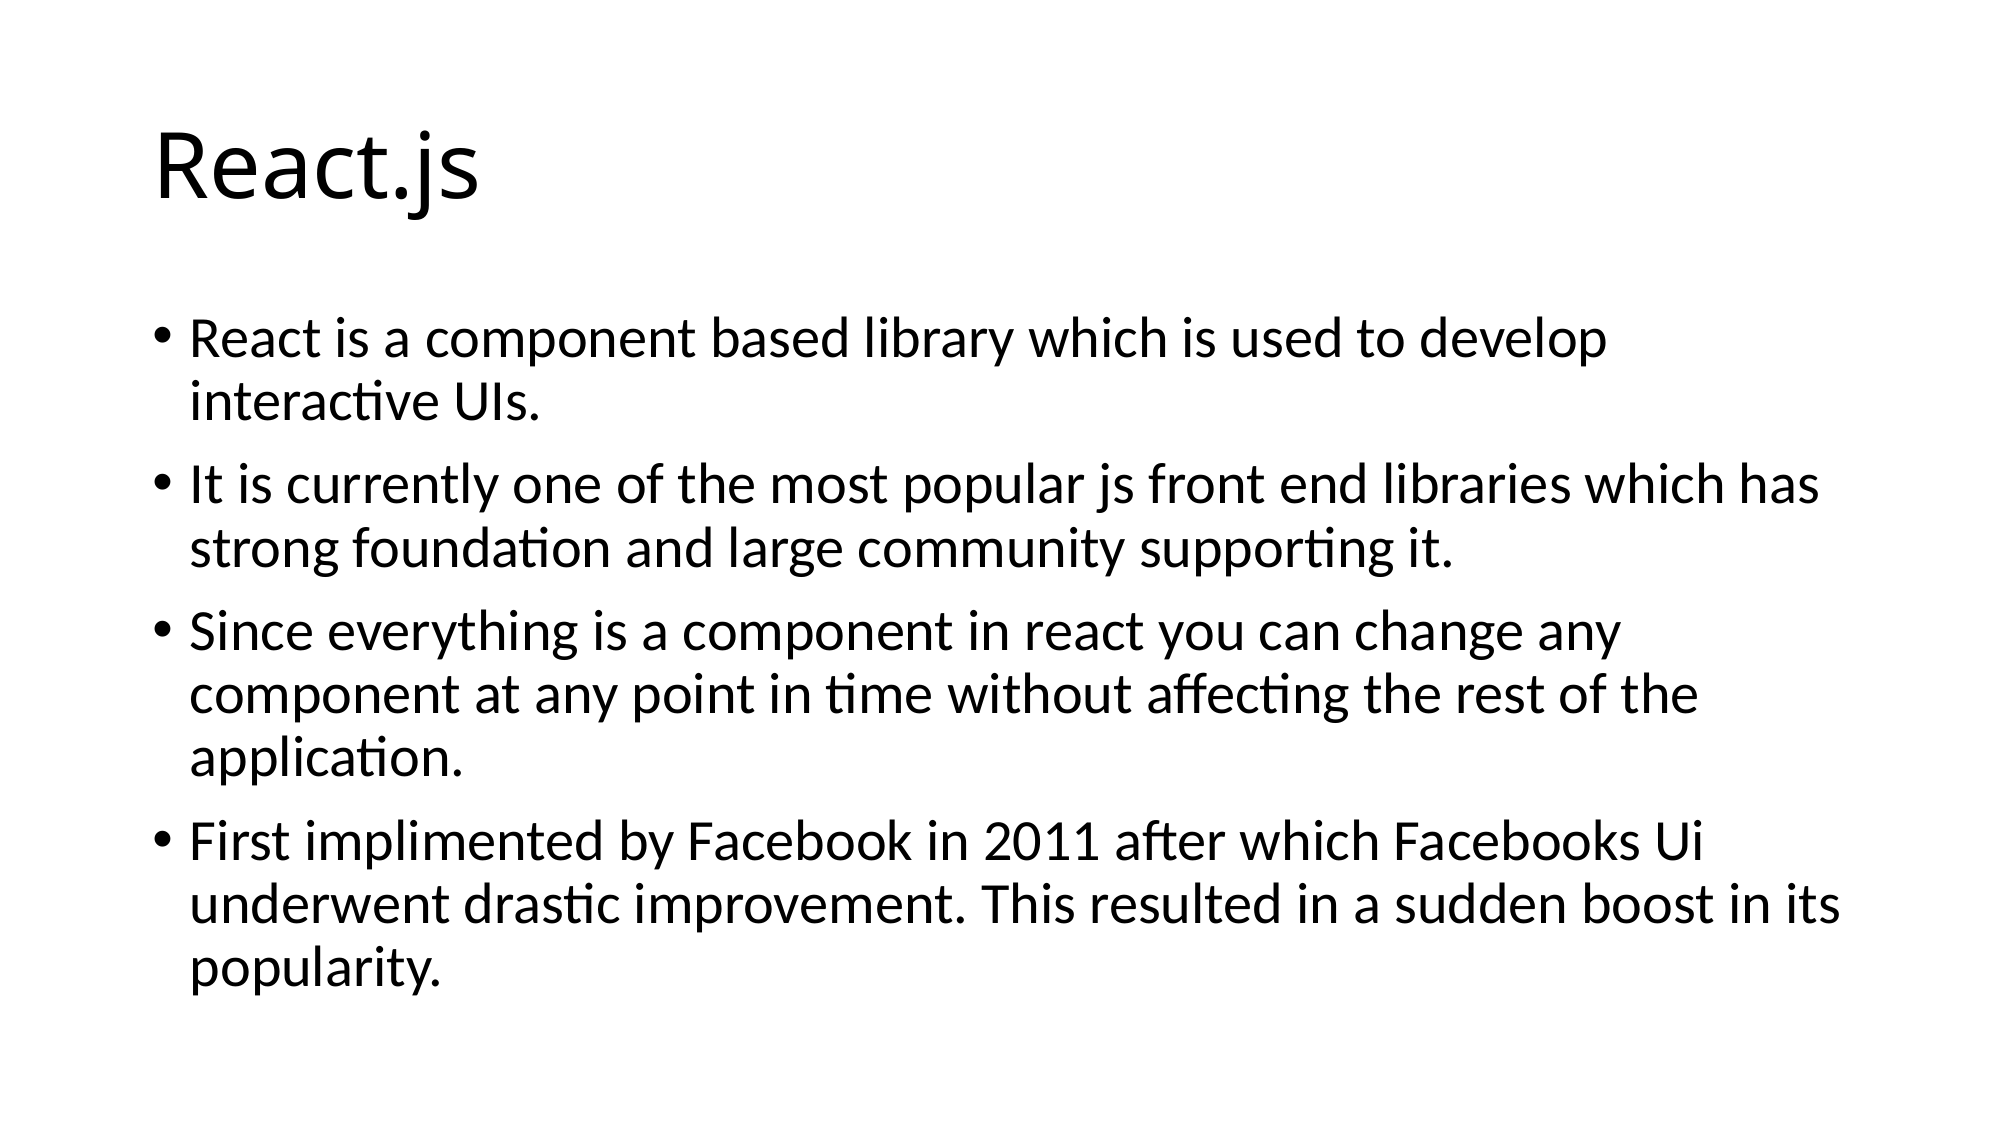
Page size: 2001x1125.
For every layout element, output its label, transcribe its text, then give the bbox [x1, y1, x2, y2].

list React is a component based library which is used to develop interactive UIs. It is currently one of the most popular js front end libraries which has strong foundation and large community supporting it. Since everything is a component in react you can change any component at any point in time without affecting the rest of the application. First implimented by Facebook in 2011 after which Facebooks Ui underwent drastic improvement. This resulted in a sudden boost in its popularity. [137, 299, 1863, 1014]
title React.js [137, 59, 1863, 278]
